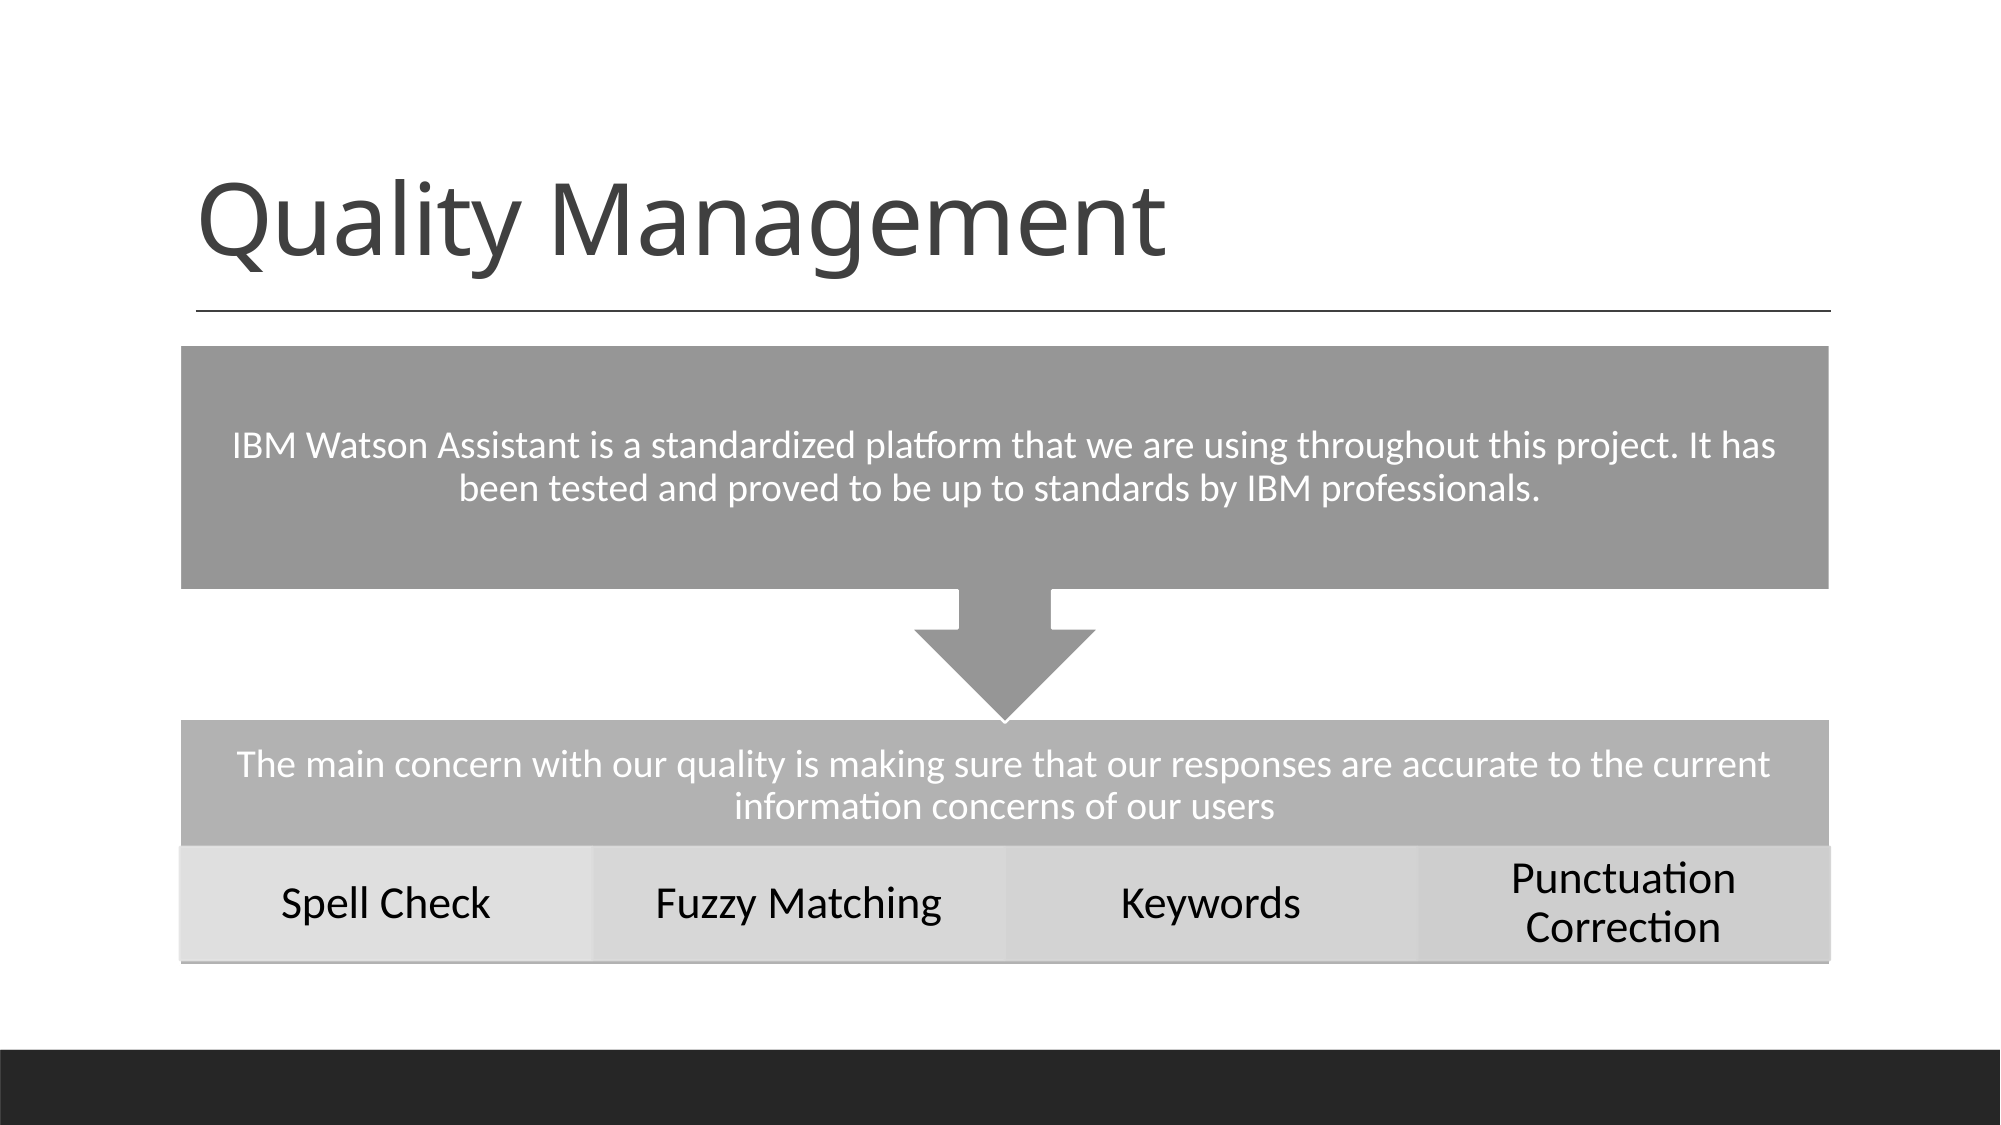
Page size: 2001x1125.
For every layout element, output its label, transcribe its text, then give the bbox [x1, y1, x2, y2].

text_box [0, 1049, 2000, 1125]
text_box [179, 343, 1831, 966]
title Quality Management [180, 47, 1830, 285]
